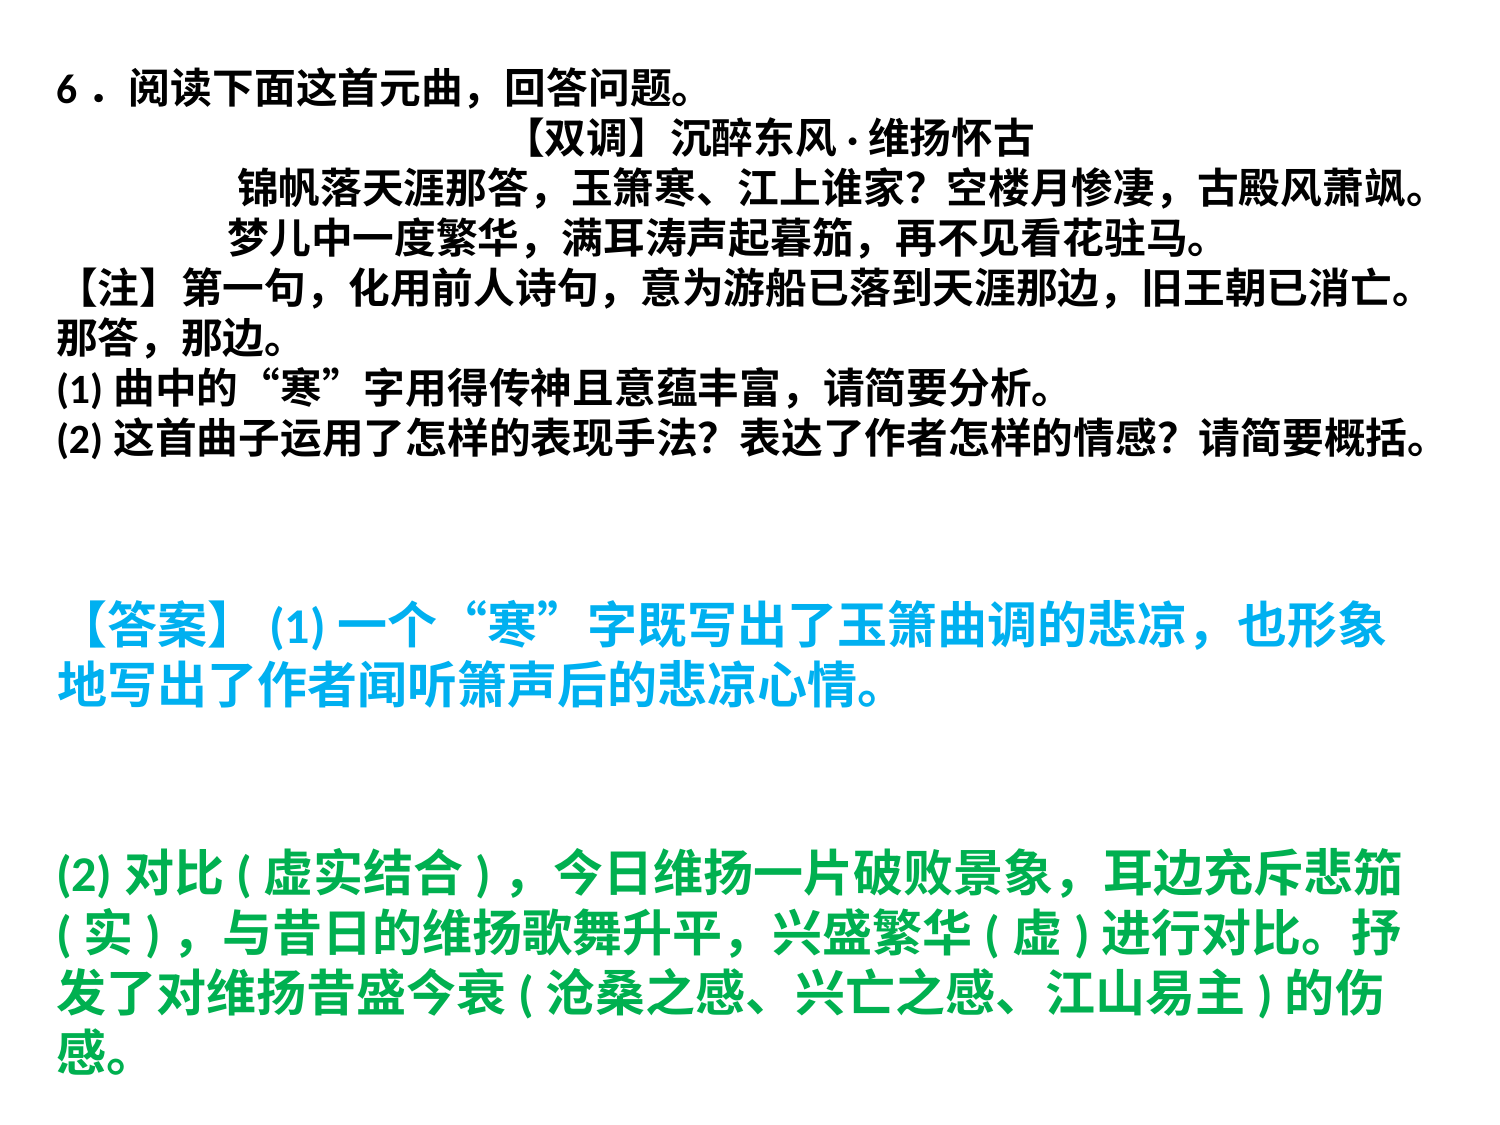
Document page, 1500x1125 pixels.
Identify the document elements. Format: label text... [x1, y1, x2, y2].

text_box 6．阅读下面这首元曲，回答问题。 【双调】沉醉东风·维扬怀古 锦帆落天涯那答，玉箫寒、江上谁家？空楼月惨凄，古殿风萧飒。 梦儿中一度繁华，满耳涛声起暮笳，再不见看花驻马。 【注】第一句，化用前人诗句，意为游船已落到天涯那边，旧王朝已消亡。那答，那边。 (1)曲中的“寒”字用得传神且意蕴丰富，请简要分析。 (2)这首曲子运用了怎样的表现手法？表达了作者怎样的情感？请简要概括。 [41, 54, 1447, 470]
text_box 【答案】(1)一个“寒”字既写出了玉箫曲调的悲凉，也形象地写出了作者闻听箫声后的悲凉心情。 [42, 586, 1437, 721]
text_box (2)对比(虚实结合)，今日维扬一片破败景象，耳边充斥悲笳(实)，与昔日的维扬歌舞升平，兴盛繁华(虚)进行对比。抒发了对维扬昔盛今衰(沧桑之感、兴亡之感、江山易主)的伤感。 [41, 834, 1447, 1089]
